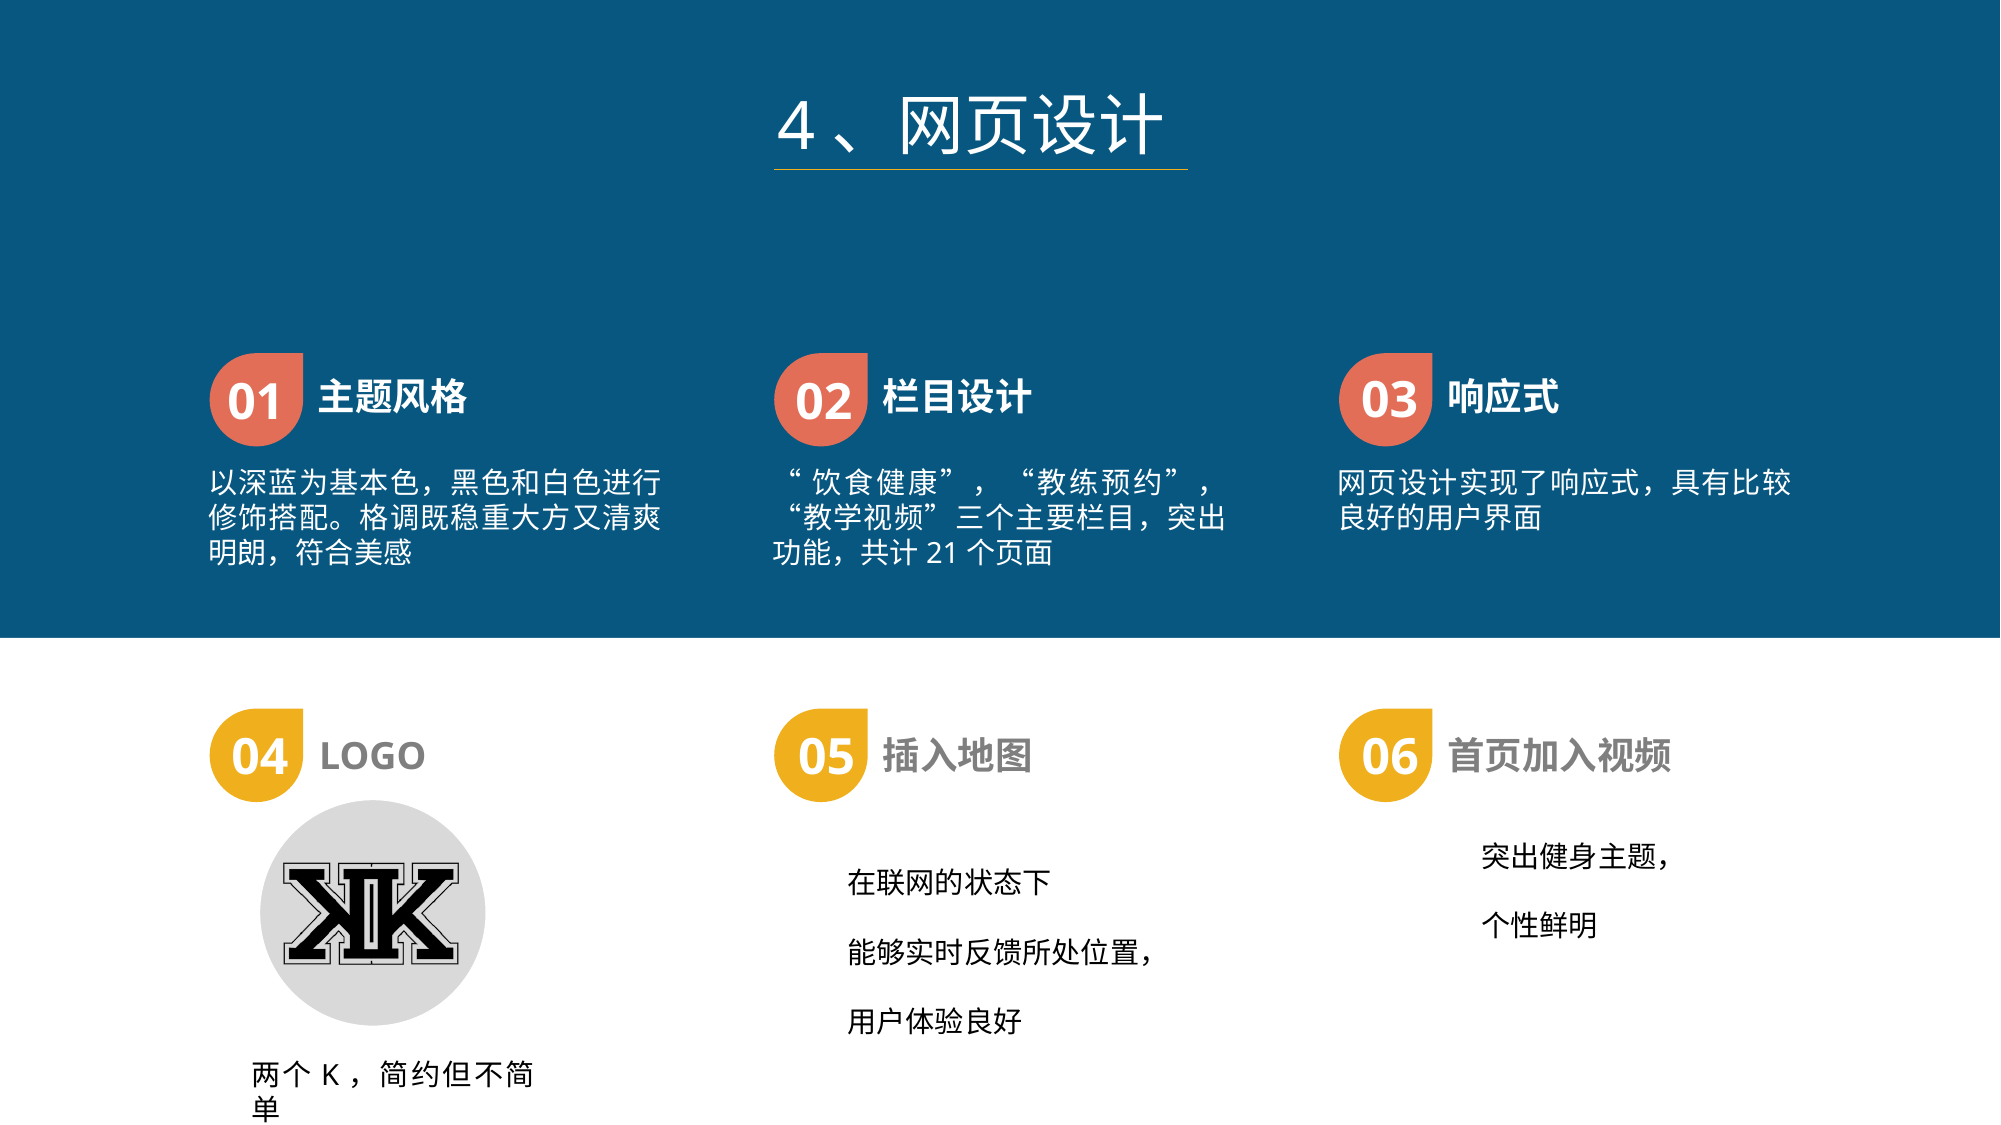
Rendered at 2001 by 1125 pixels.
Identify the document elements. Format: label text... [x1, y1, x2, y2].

text_box LOGO [304, 724, 442, 785]
text_box [229, 708, 304, 717]
text_box 栏目设计 [867, 365, 1048, 426]
text_box [1359, 708, 1433, 717]
text_box 05 [783, 717, 871, 793]
text_box 首页加入视频 [1432, 724, 1688, 785]
text_box 主题风格 [303, 365, 483, 426]
text_box 在联网的状态下 能够实时反馈所处位置， 用户体验良好 [832, 856, 1242, 1047]
text_box [228, 793, 252, 802]
text_box 两个K，简约但不简单 [236, 1048, 550, 1125]
text_box [1361, 353, 1433, 360]
text_box 03 [1346, 360, 1433, 436]
text_box 以深蓝为基本色，黑色和白色进行修饰搭配。格调既稳重大方又清爽明朗，符合美感 [193, 457, 678, 577]
text_box [1339, 375, 1346, 425]
text_box [774, 728, 783, 783]
text_box [793, 793, 849, 803]
text_box [230, 353, 304, 417]
text_box [774, 377, 780, 423]
text_box 插入地图 [867, 724, 1048, 785]
text_box [794, 708, 868, 717]
text_box [0, 637, 2000, 1125]
text_box 06 [1346, 717, 1434, 793]
text_box 04 [216, 717, 304, 793]
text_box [754, 58, 1189, 170]
text_box [792, 437, 849, 447]
text_box [1339, 730, 1346, 780]
text_box 突出健身主题， 个性鲜明 [1466, 830, 1764, 951]
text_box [253, 793, 492, 1033]
text_box [228, 437, 285, 447]
text_box [1358, 793, 1414, 803]
text_box [794, 353, 868, 361]
text_box [209, 731, 216, 779]
text_box 01 [212, 361, 300, 437]
text_box “饮食健康”，“教练预约”，“教学视频”三个主要栏目，突出功能，共计21个页面 [758, 457, 1242, 577]
text_box [1356, 436, 1415, 447]
text_box 网页设计实现了响应式，具有比较良好的用户界面 [1322, 457, 1807, 542]
text_box 02 [780, 361, 868, 437]
text_box 响应式 [1432, 365, 1575, 426]
